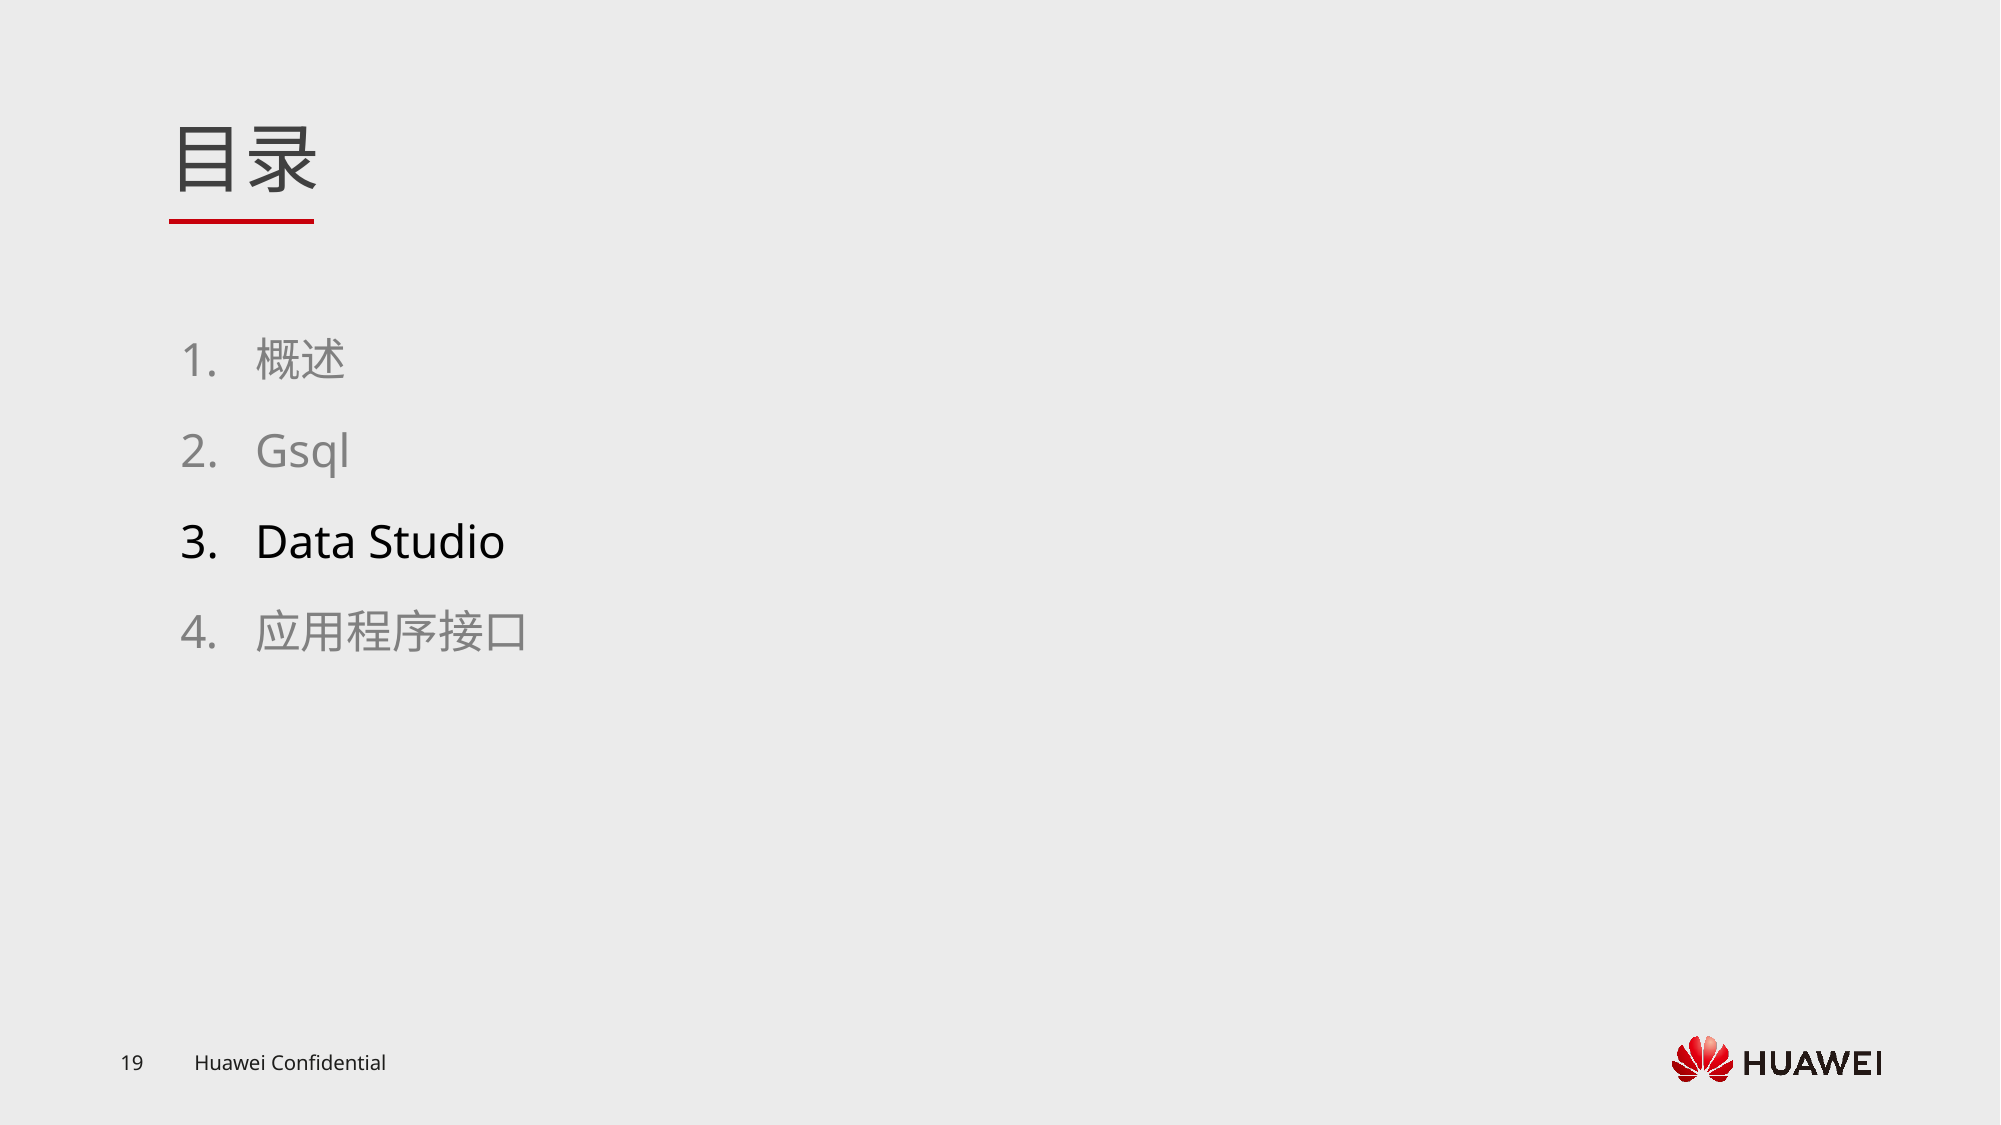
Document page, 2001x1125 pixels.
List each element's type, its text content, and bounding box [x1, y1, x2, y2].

list 概述 Gsql Data Studio 应用程序接口 [166, 302, 1834, 971]
picture [1672, 1036, 1881, 1082]
